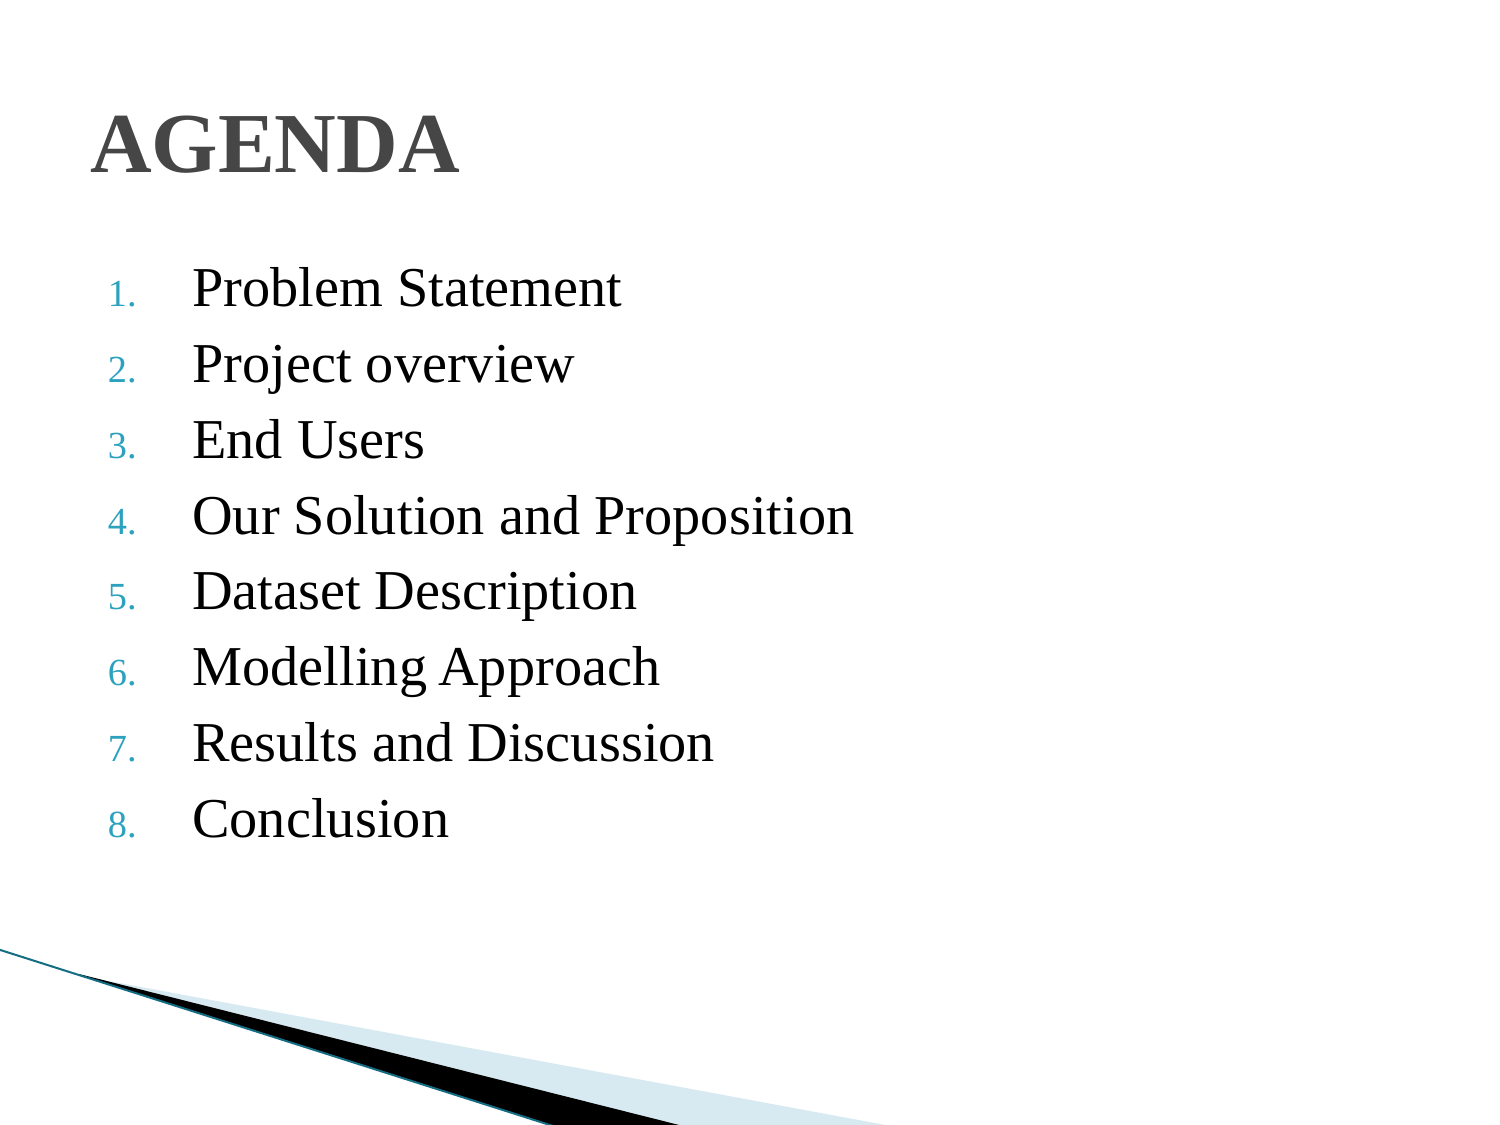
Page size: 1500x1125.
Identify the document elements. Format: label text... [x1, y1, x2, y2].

list Problem Statement Project overview End Users Our Solution and Proposition Dataset Description Modelling Approach Results and Discussion Conclusion [74, 242, 1426, 986]
title AGENDA [74, 44, 1426, 234]
